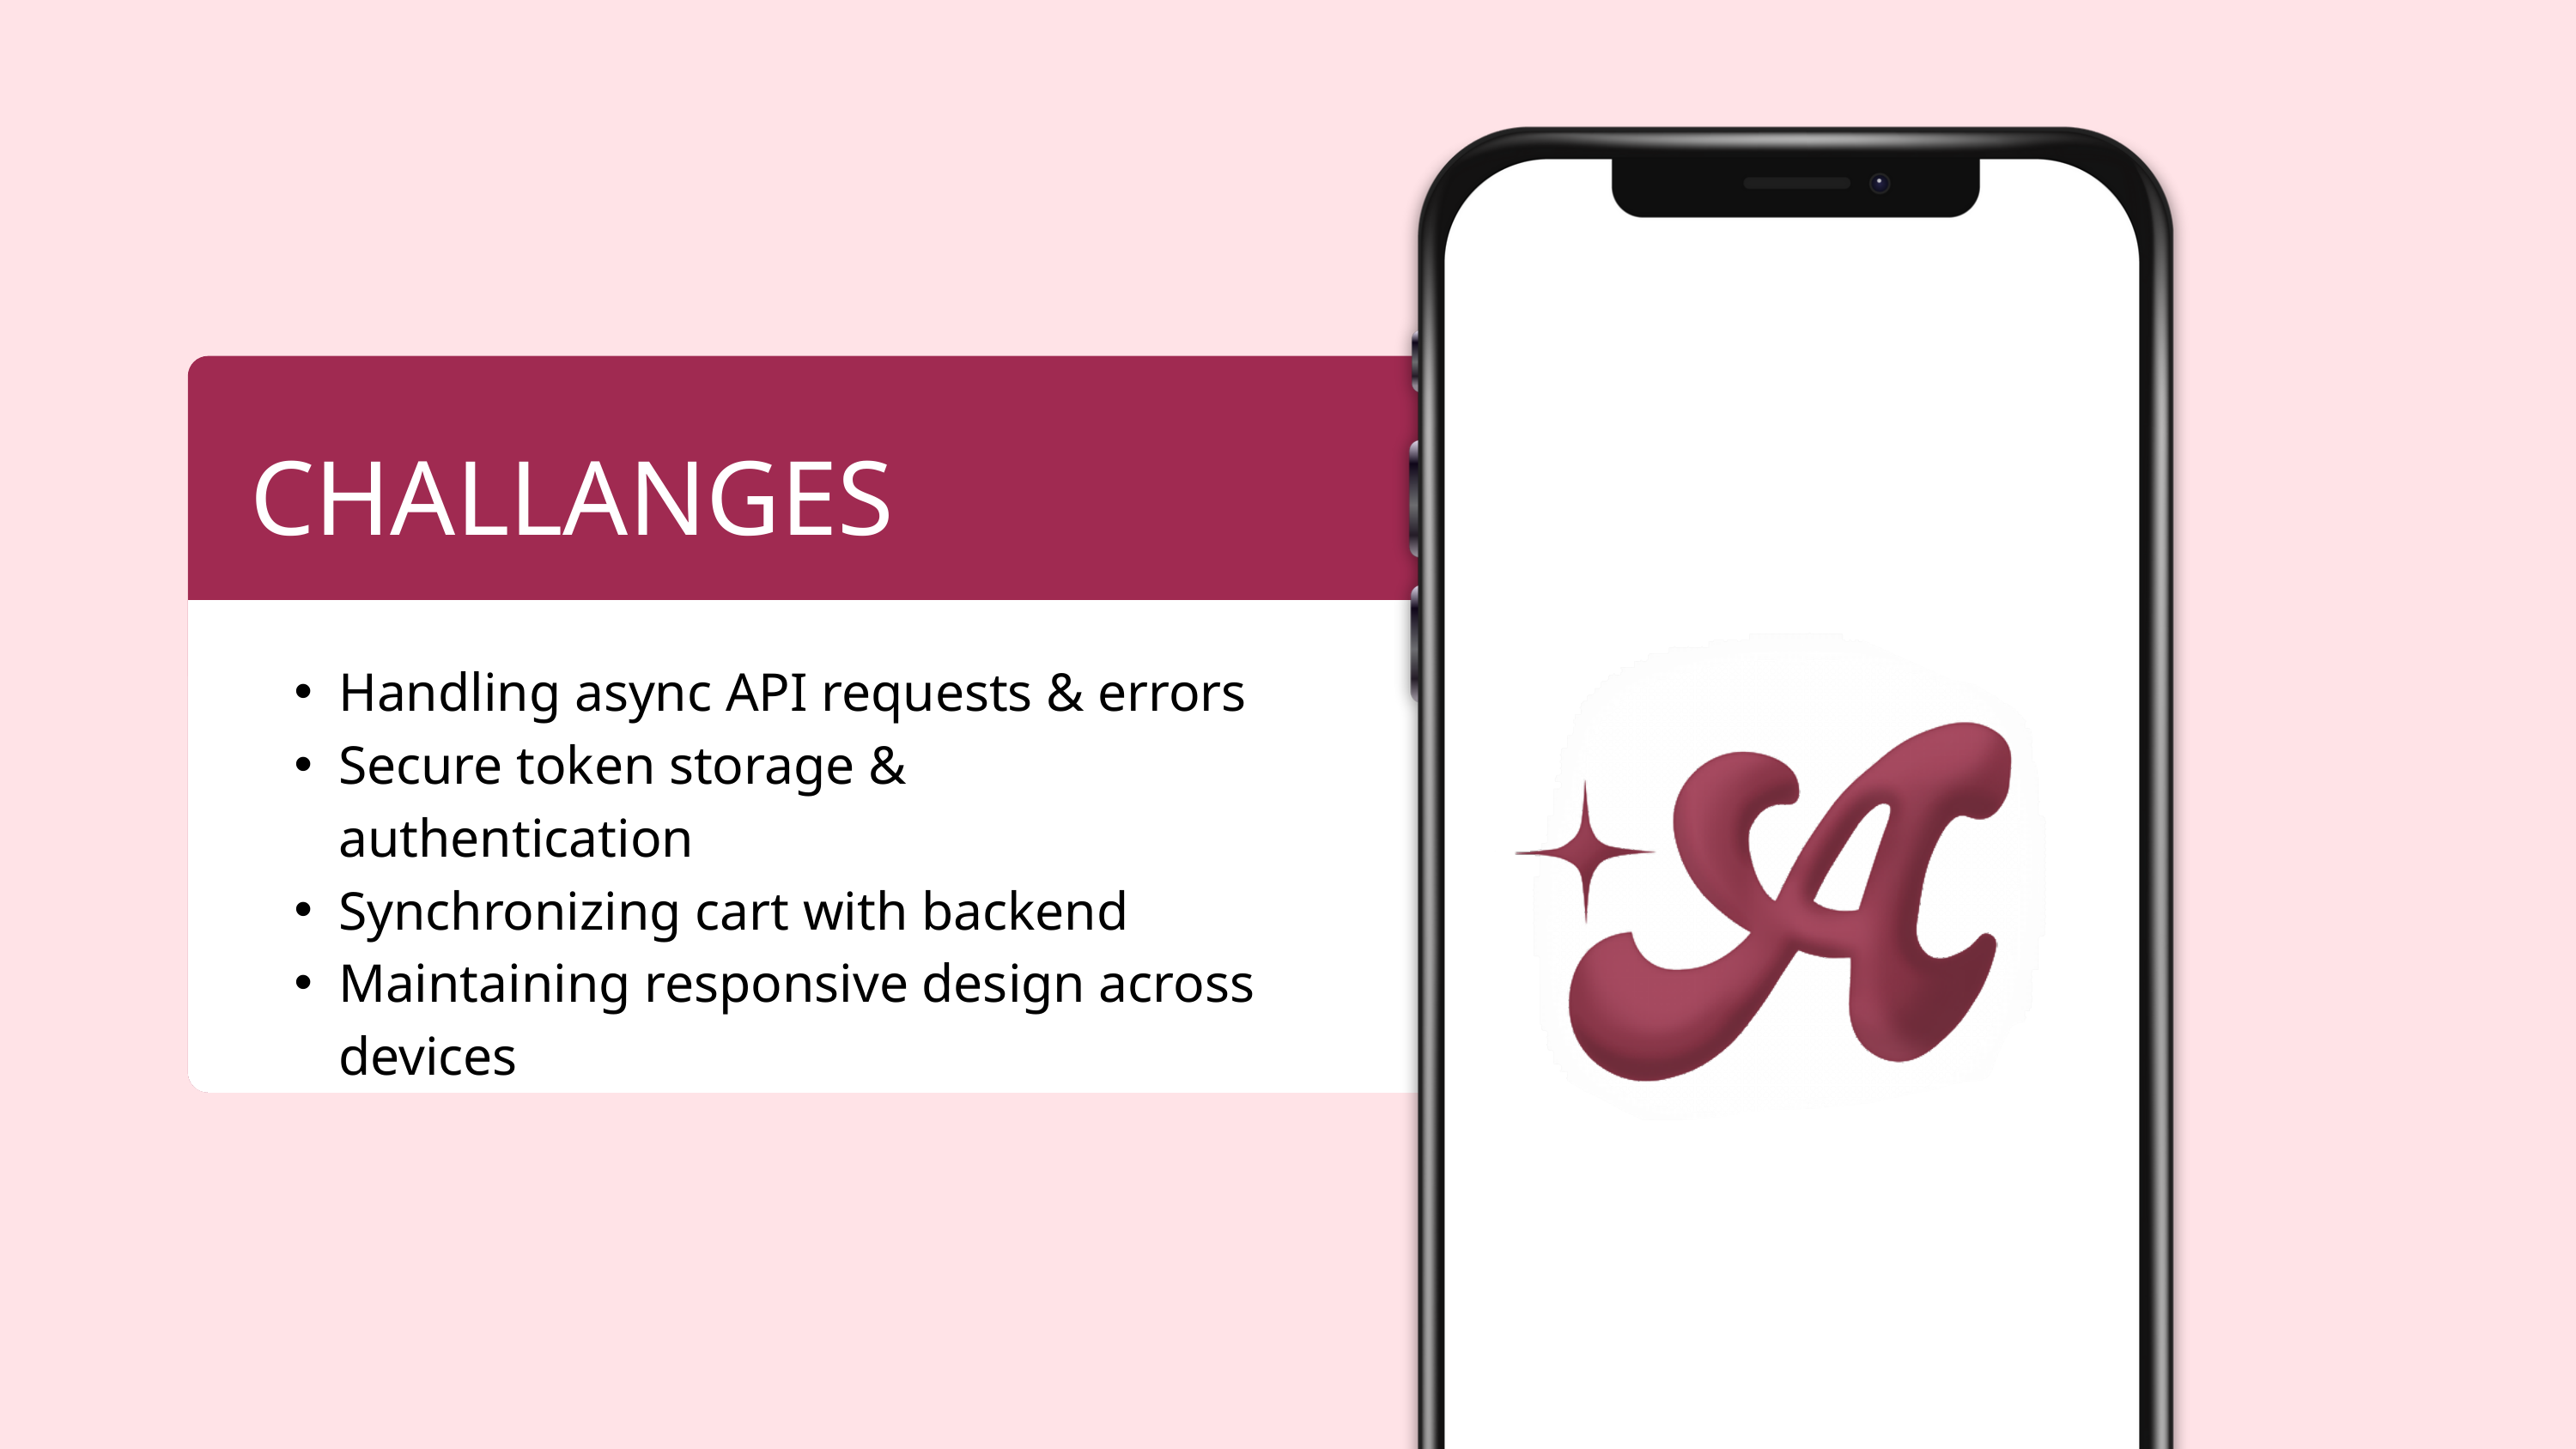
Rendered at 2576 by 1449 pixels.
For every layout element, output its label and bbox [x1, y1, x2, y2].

text_box [187, 355, 1380, 1093]
text_box [1384, 97, 2197, 1449]
